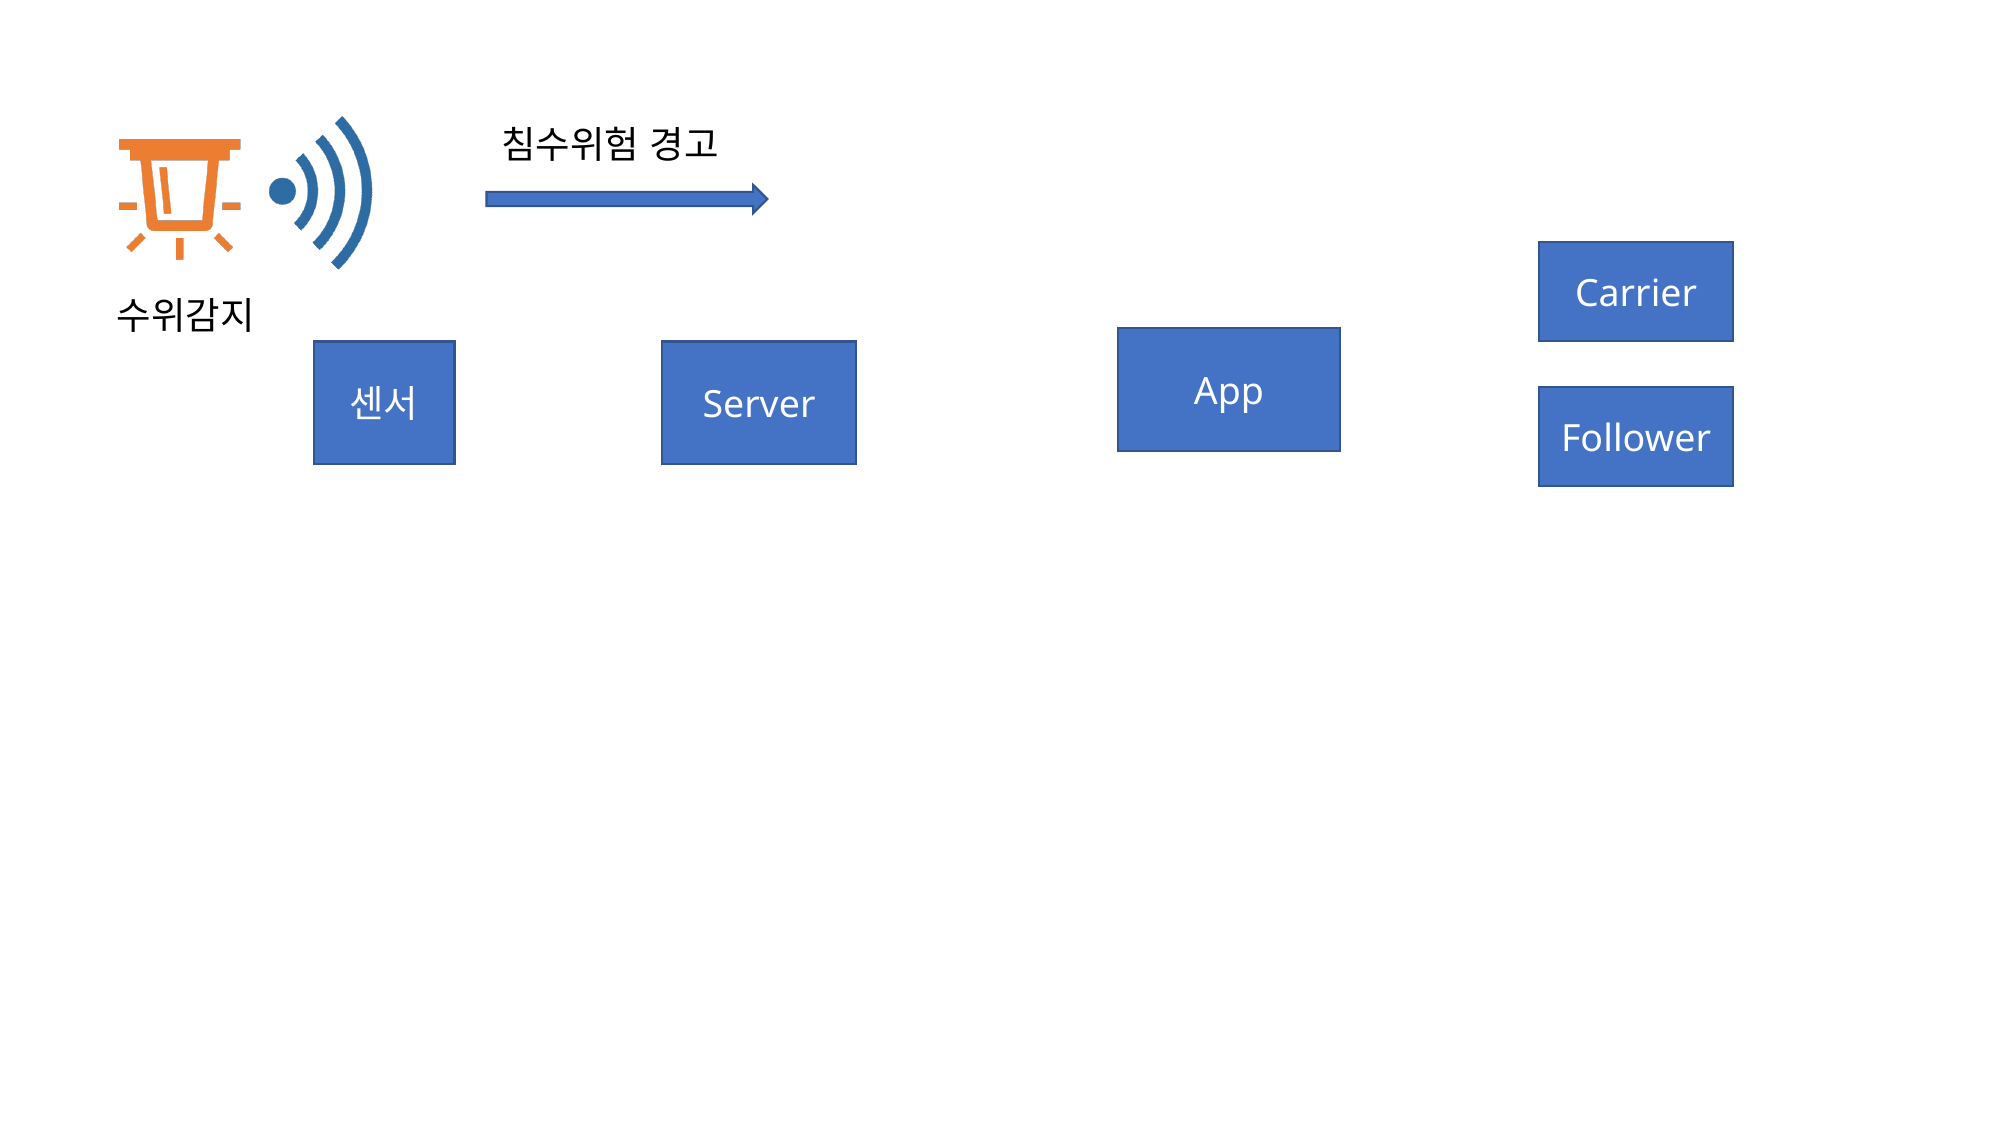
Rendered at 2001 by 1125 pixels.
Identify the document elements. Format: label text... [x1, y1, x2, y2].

text_box 수위감지 [101, 284, 284, 345]
text_box App [1117, 327, 1341, 452]
text_box Server [661, 340, 857, 465]
text_box 센서 [313, 340, 456, 465]
text_box Carrier [1538, 241, 1734, 342]
text_box [485, 182, 769, 216]
text_box Follower [1538, 386, 1734, 487]
text_box 침수위험 경고 [486, 114, 768, 174]
picture [94, 77, 455, 309]
